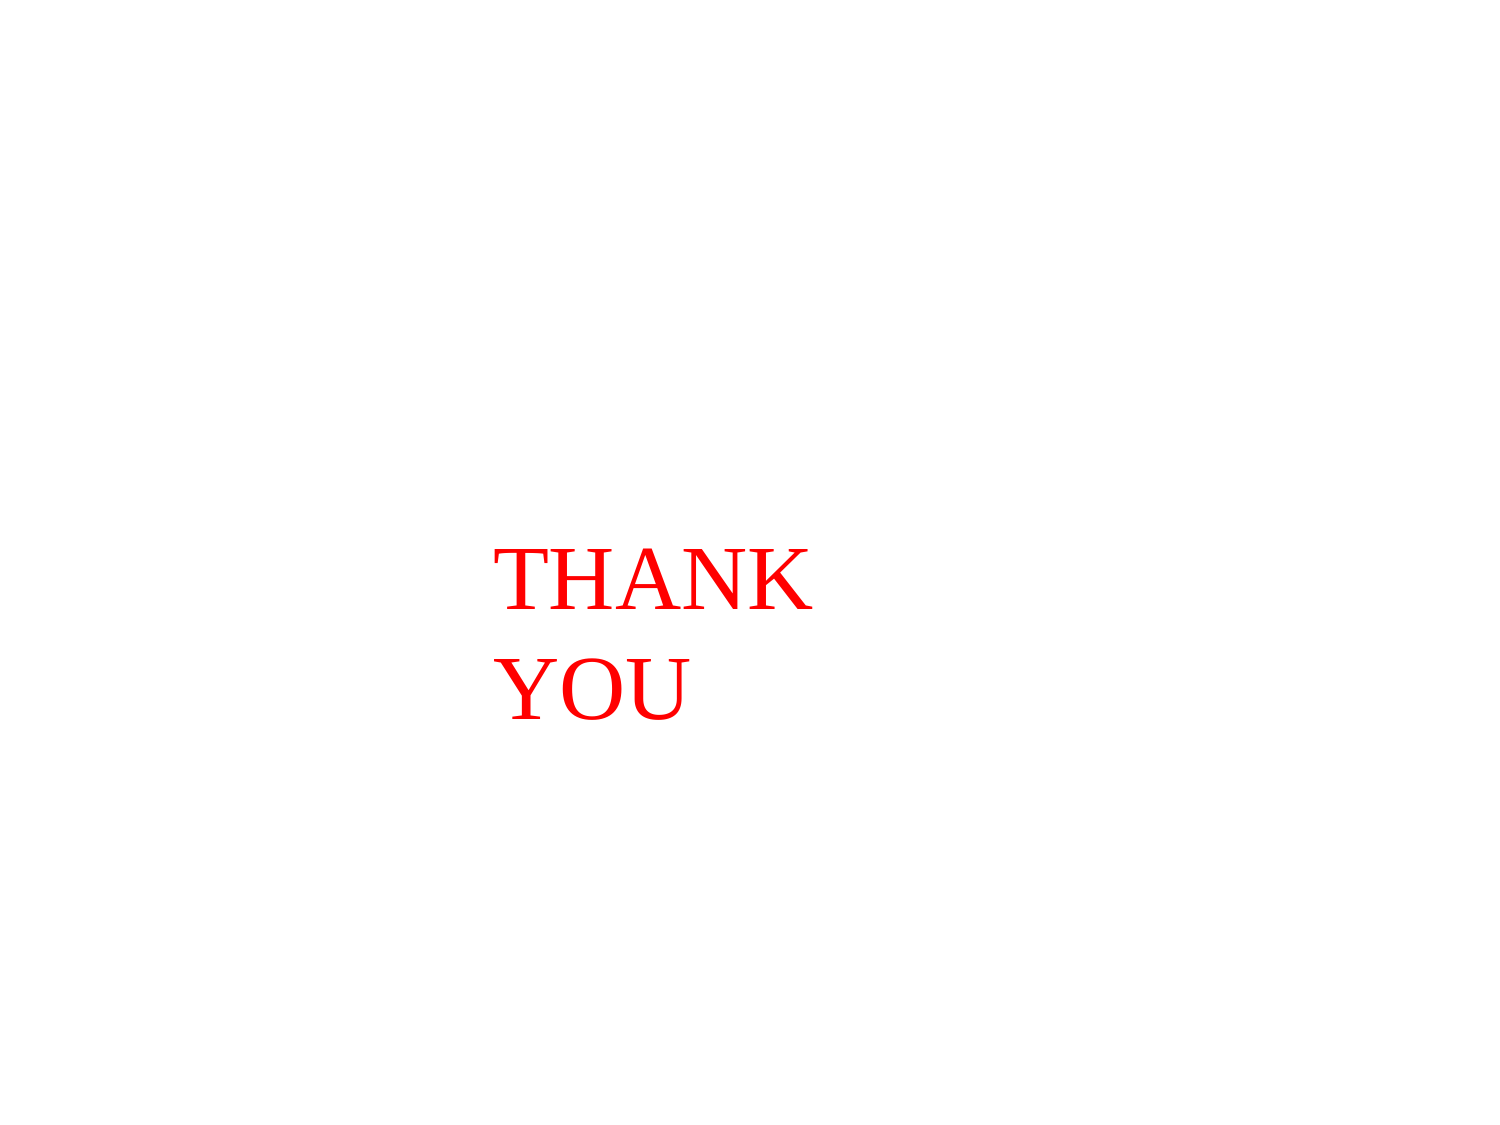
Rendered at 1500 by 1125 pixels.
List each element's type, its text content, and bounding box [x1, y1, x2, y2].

text_box THANK YOU [491, 518, 1035, 739]
